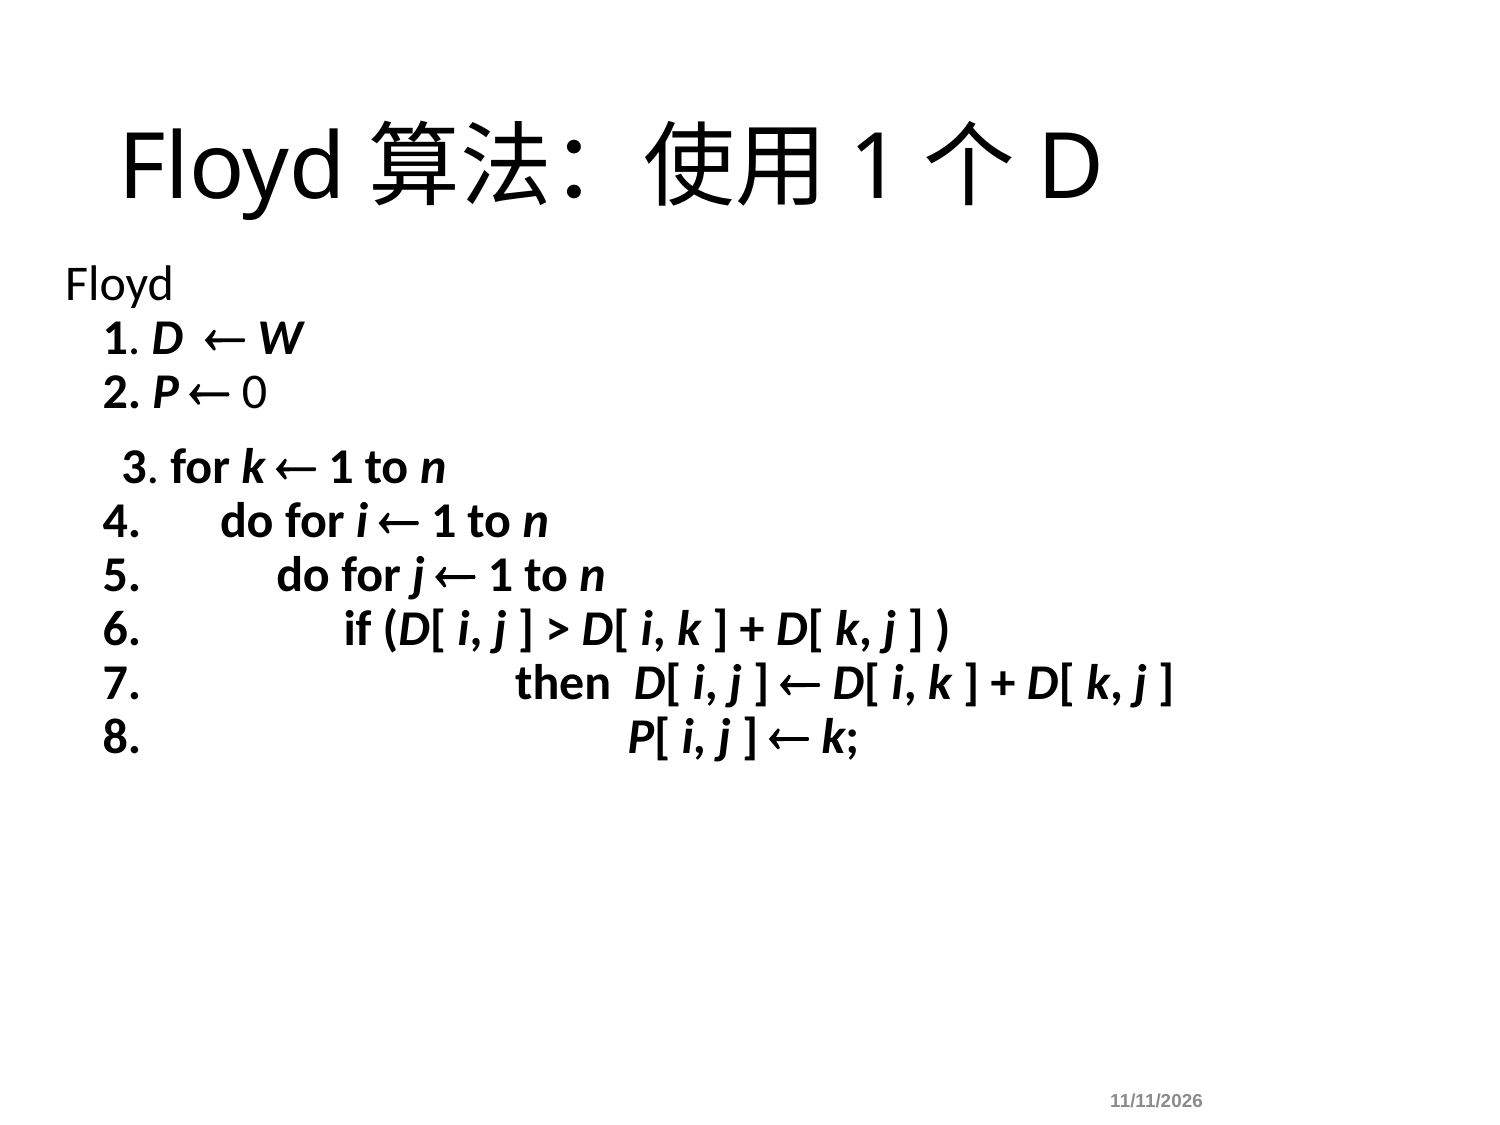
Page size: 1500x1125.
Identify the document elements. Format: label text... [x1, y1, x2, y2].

title Floyd算法：使用1个D [103, 59, 1397, 249]
footer 10/26/2022 [0, 1074, 1350, 1125]
list Floyd 1. D  W 2. P  0 3. for k  1 to n 4. do for i  1 to n 5. do for j  1 to n 6. if (D[ i, j ] > D[ i, k ] + D[ k, j ] ) 7. then D[ i, j ]  D[ i, k ] + D[ k, j ] 8. P[ i, j ]  k; [50, 249, 1425, 1000]
